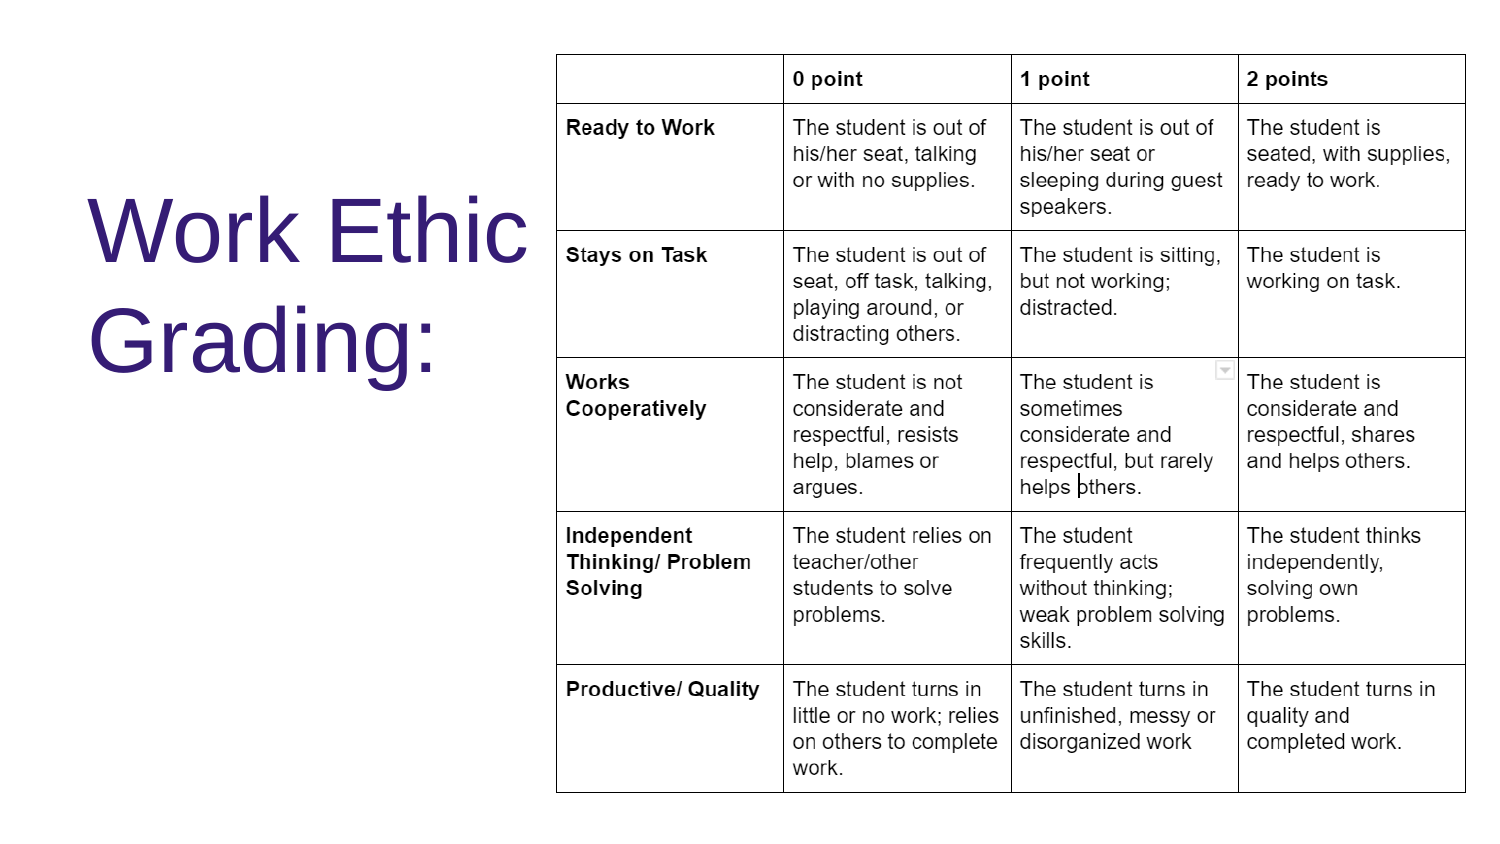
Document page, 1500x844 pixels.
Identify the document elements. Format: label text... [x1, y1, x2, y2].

picture [550, 46, 1478, 798]
text_box Work Ethic Grading: [72, 155, 545, 364]
